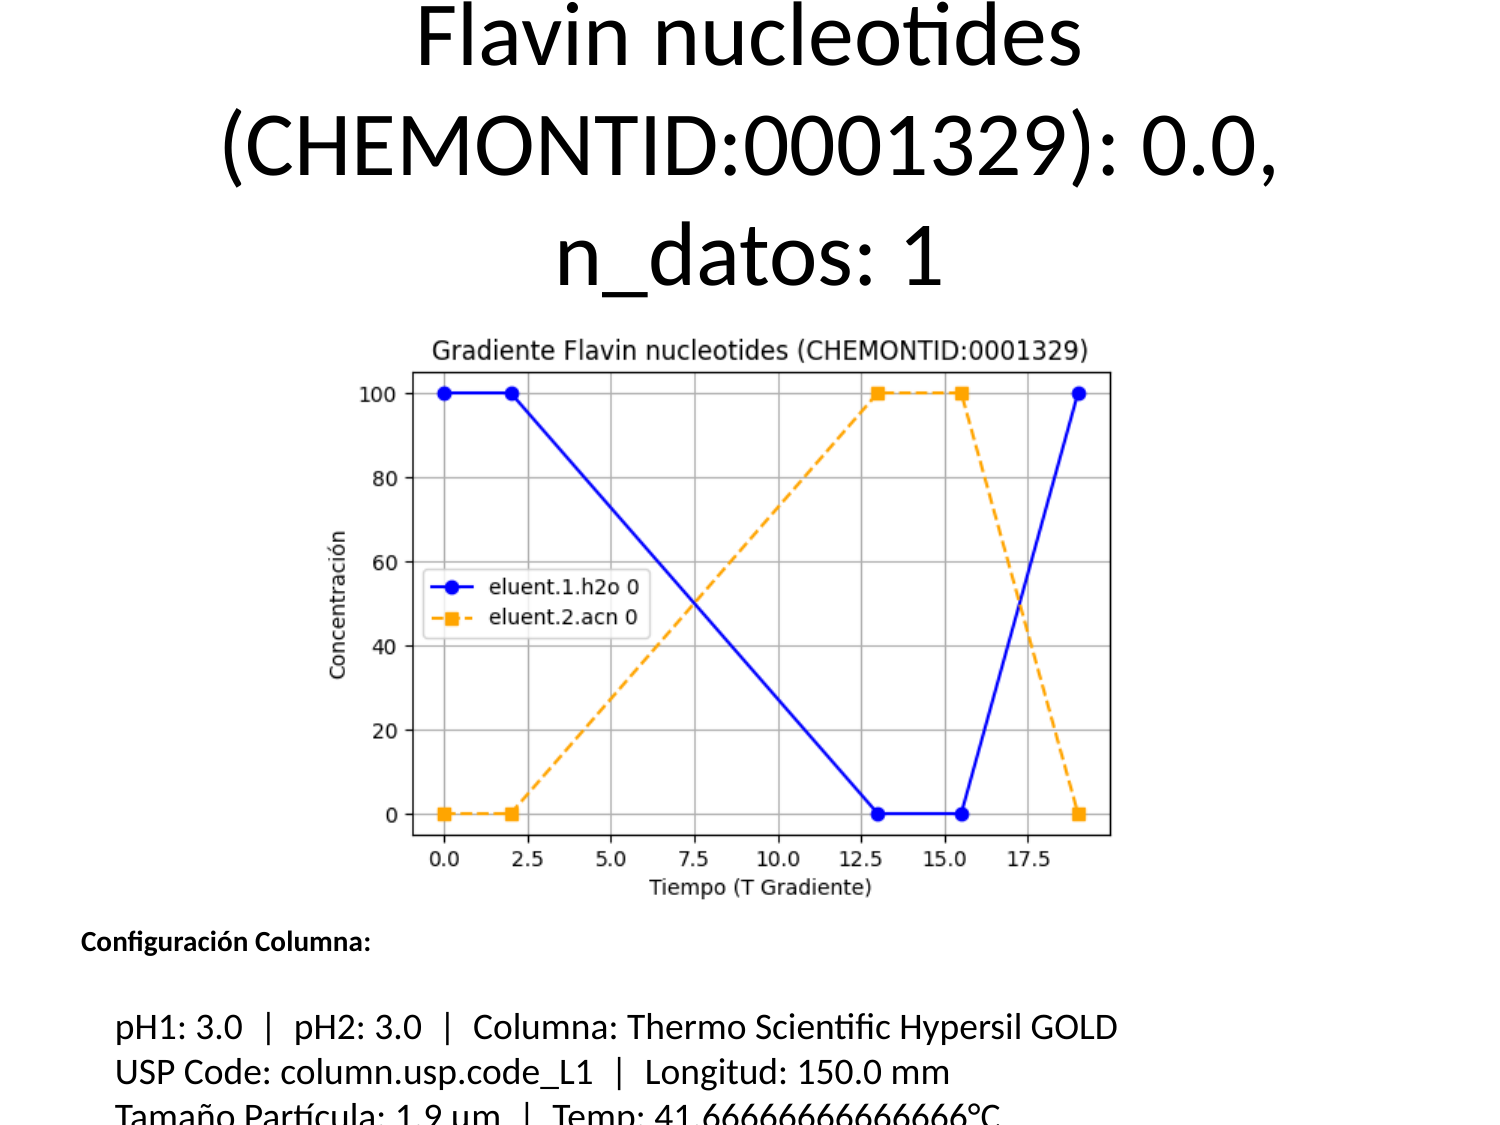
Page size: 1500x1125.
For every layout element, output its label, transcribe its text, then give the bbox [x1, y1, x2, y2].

title Flavin nucleotides (CHEMONTID:0001329): 0.0, n_datos: 1 [75, 45, 1425, 233]
picture [299, 300, 1201, 902]
text_box Configuración Columna: pH1: 3.0 | pH2: 3.0 | Columna: Thermo Scientific Hypersil GOLD USP Code: column.usp.code_L1 | Longitud: 150.0 mm Tamaño Partícula: 1.9 µm | Temp: 41.66666666666666°C Flujo: 0.5 mL/min | T0: 0.6615 min [66, 869, 1134, 1125]
